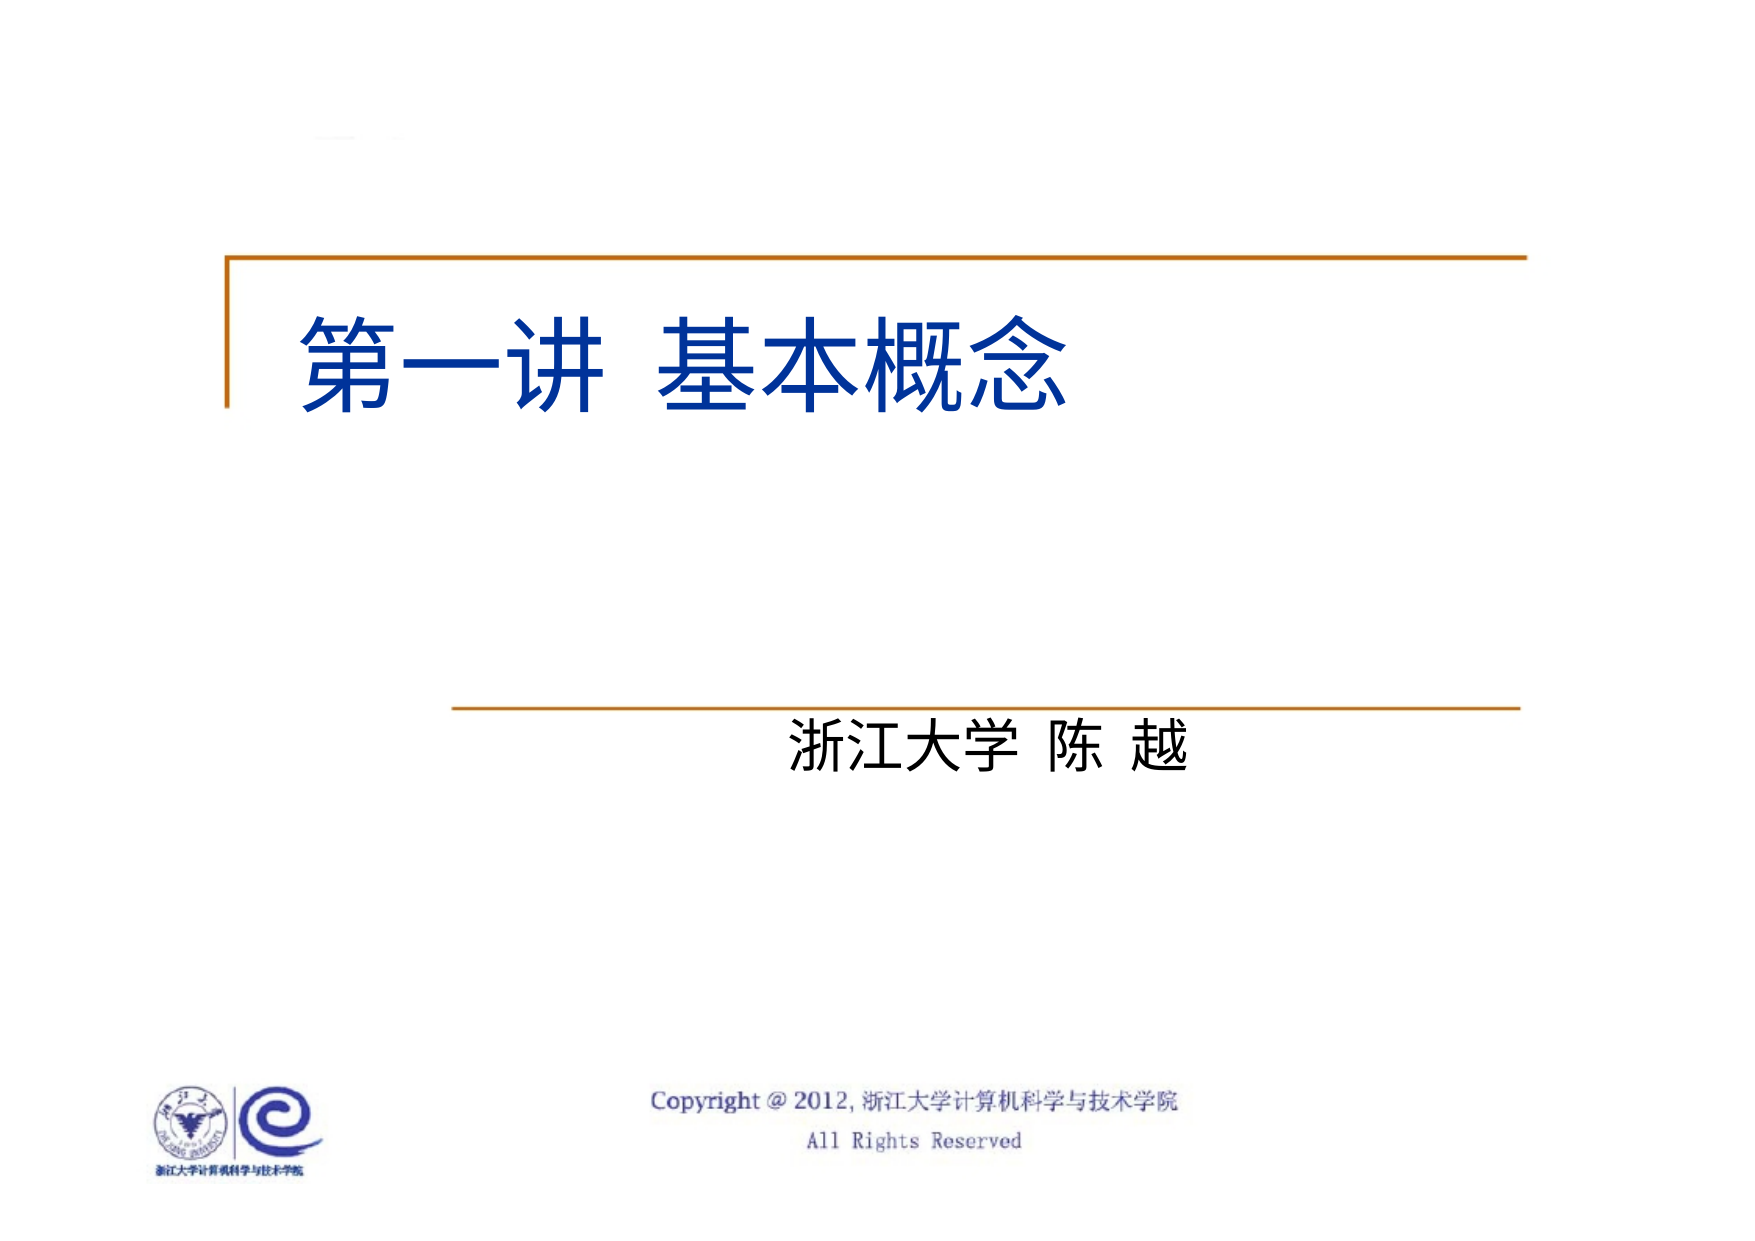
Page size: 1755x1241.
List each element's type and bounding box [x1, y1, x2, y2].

picture [124, 53, 1630, 1184]
